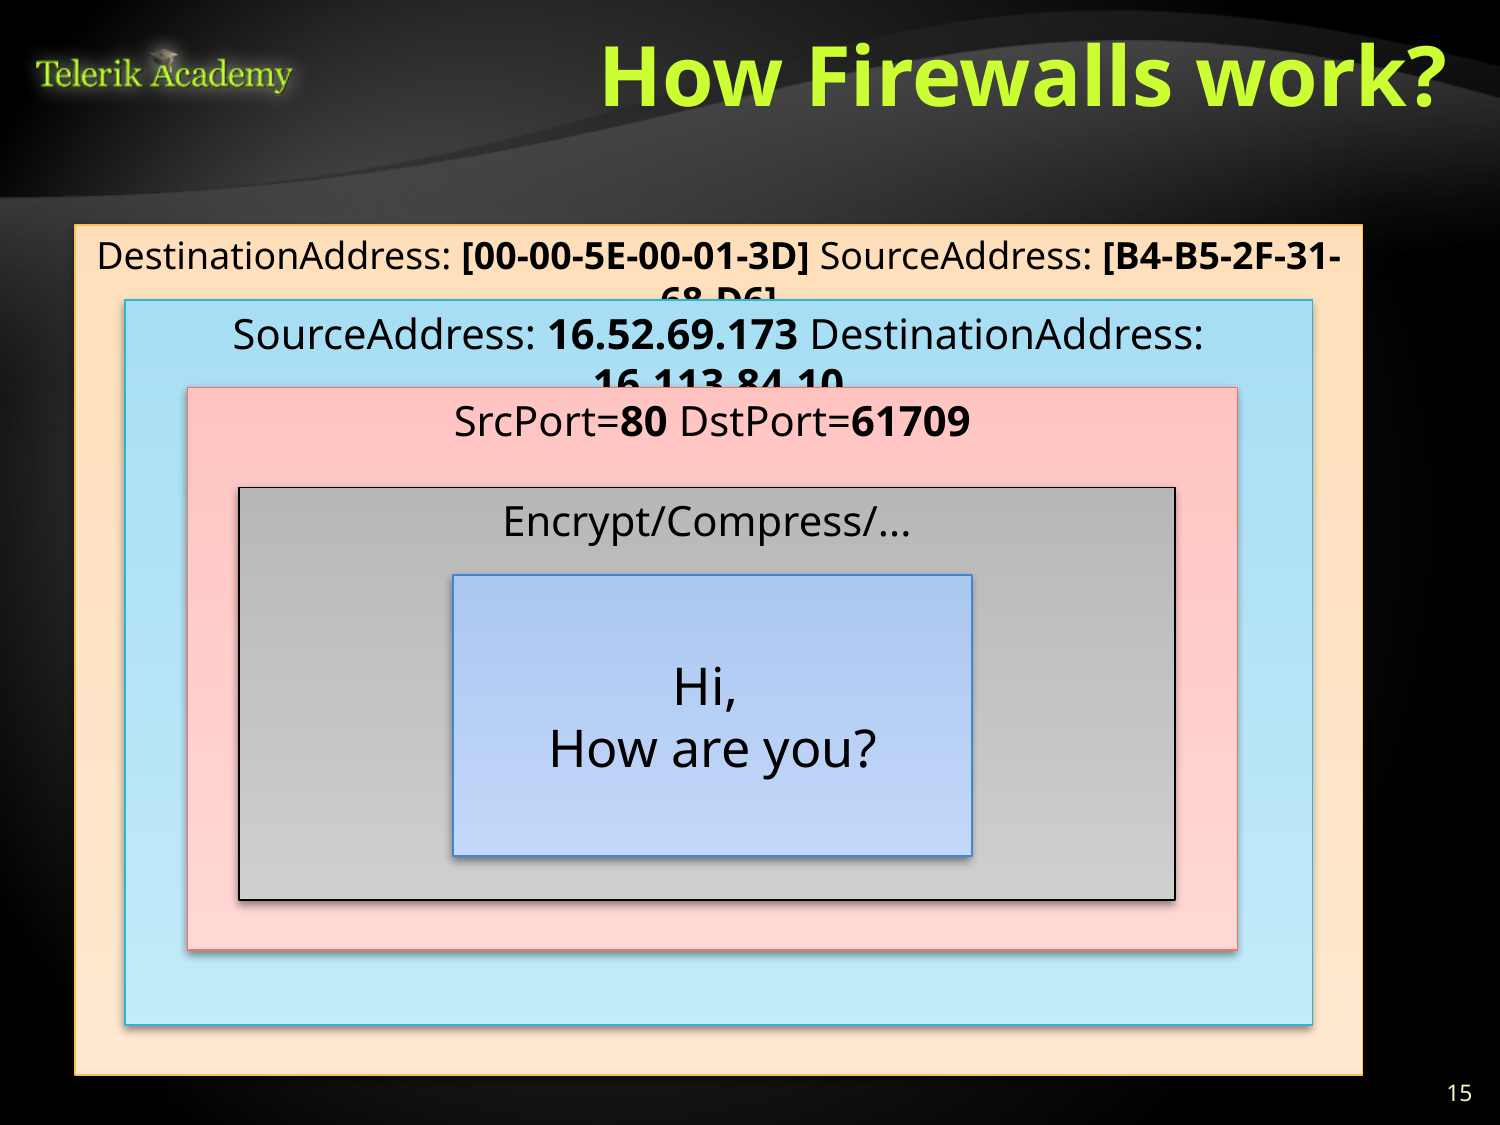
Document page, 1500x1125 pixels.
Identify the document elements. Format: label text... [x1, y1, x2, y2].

text_box SrcPort=80 DstPort=61709 [187, 387, 1238, 951]
picture [0, 0, 1500, 1125]
text_box DestinationAddress: [00-00-5E-00-01-3D] SourceAddress: [B4-B5-2F-31-68-D6] [74, 224, 1363, 1076]
text_box SourceAddress: 16.52.69.173 DestinationAddress: 16.113.84.10 [124, 299, 1313, 1026]
text_box Hi, How are you? [452, 574, 973, 857]
slide_number 15 [1412, 1074, 1488, 1113]
text_box Encrypt/Compress/... [238, 487, 1176, 901]
title How Firewalls work? [300, 12, 1463, 150]
